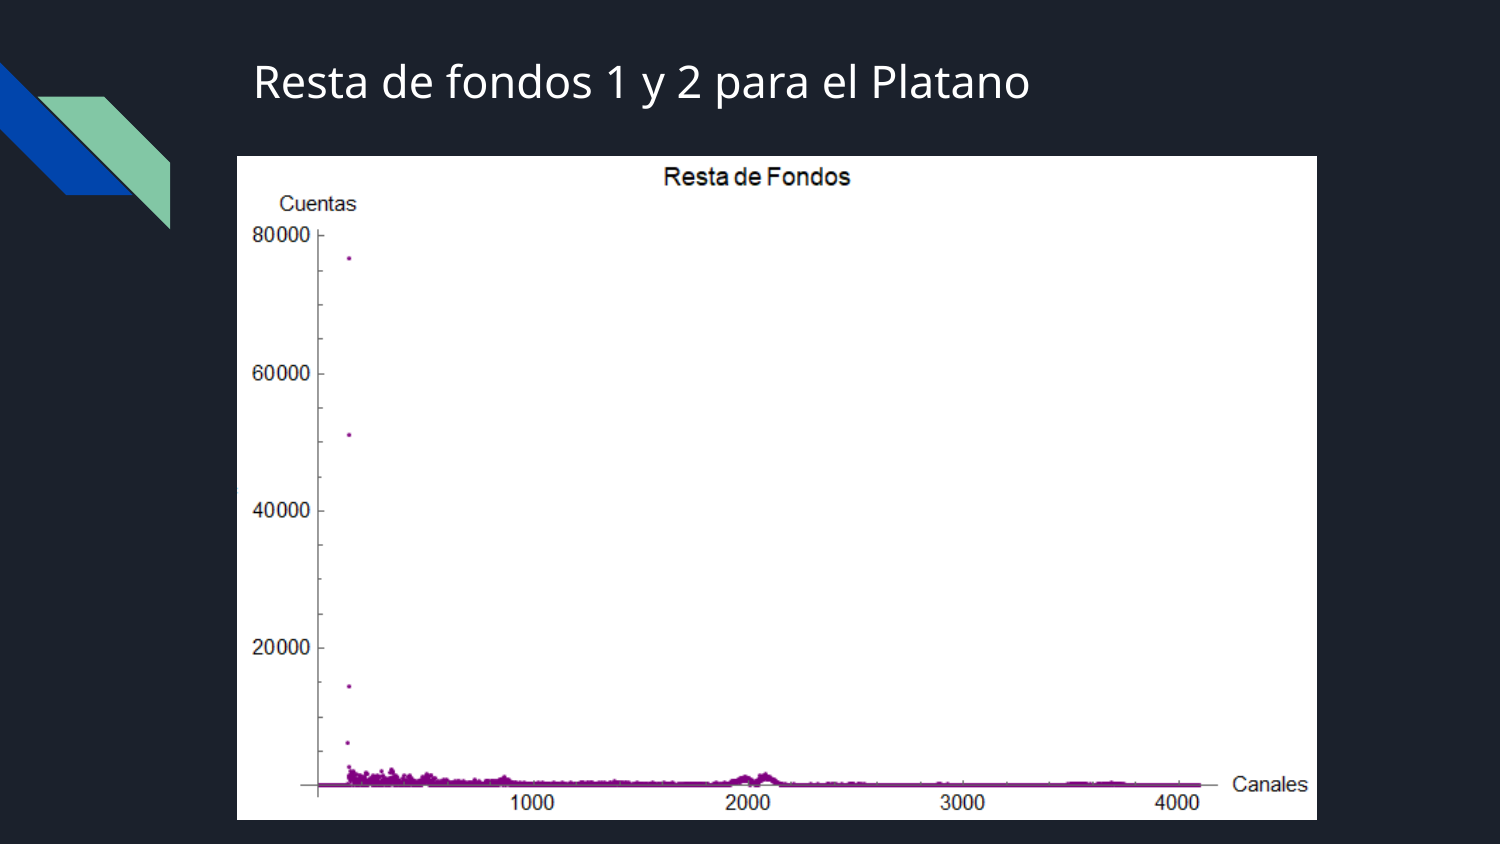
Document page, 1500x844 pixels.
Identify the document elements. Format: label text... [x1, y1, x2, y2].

title Resta de fondos 1 y 2 para el Platano [237, 35, 1393, 128]
picture [237, 156, 1318, 820]
